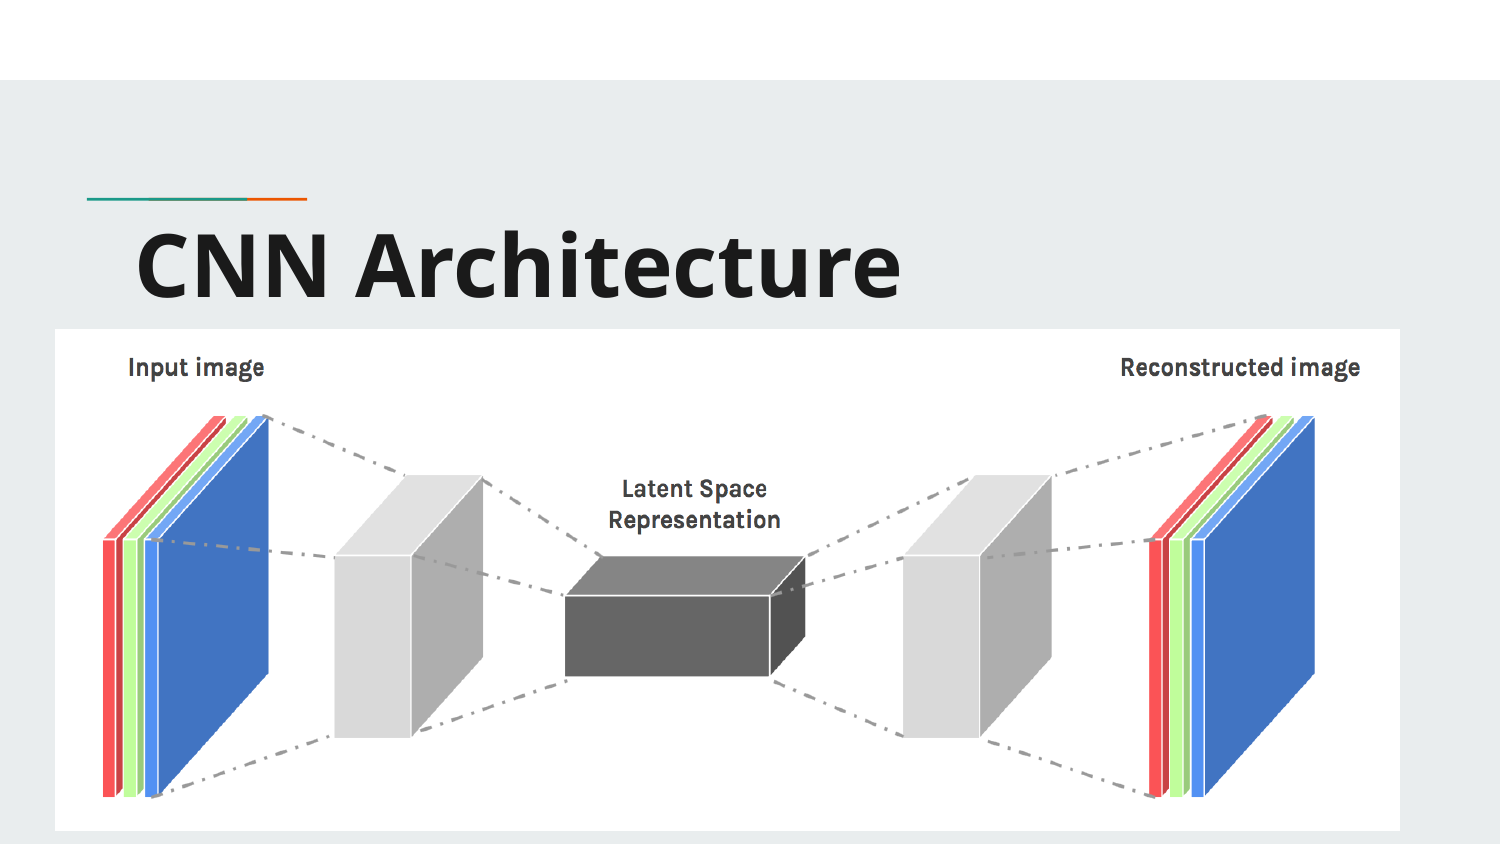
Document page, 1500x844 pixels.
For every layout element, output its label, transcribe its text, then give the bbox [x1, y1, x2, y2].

title CNN Architecture [119, 194, 1381, 327]
picture [55, 329, 1400, 832]
